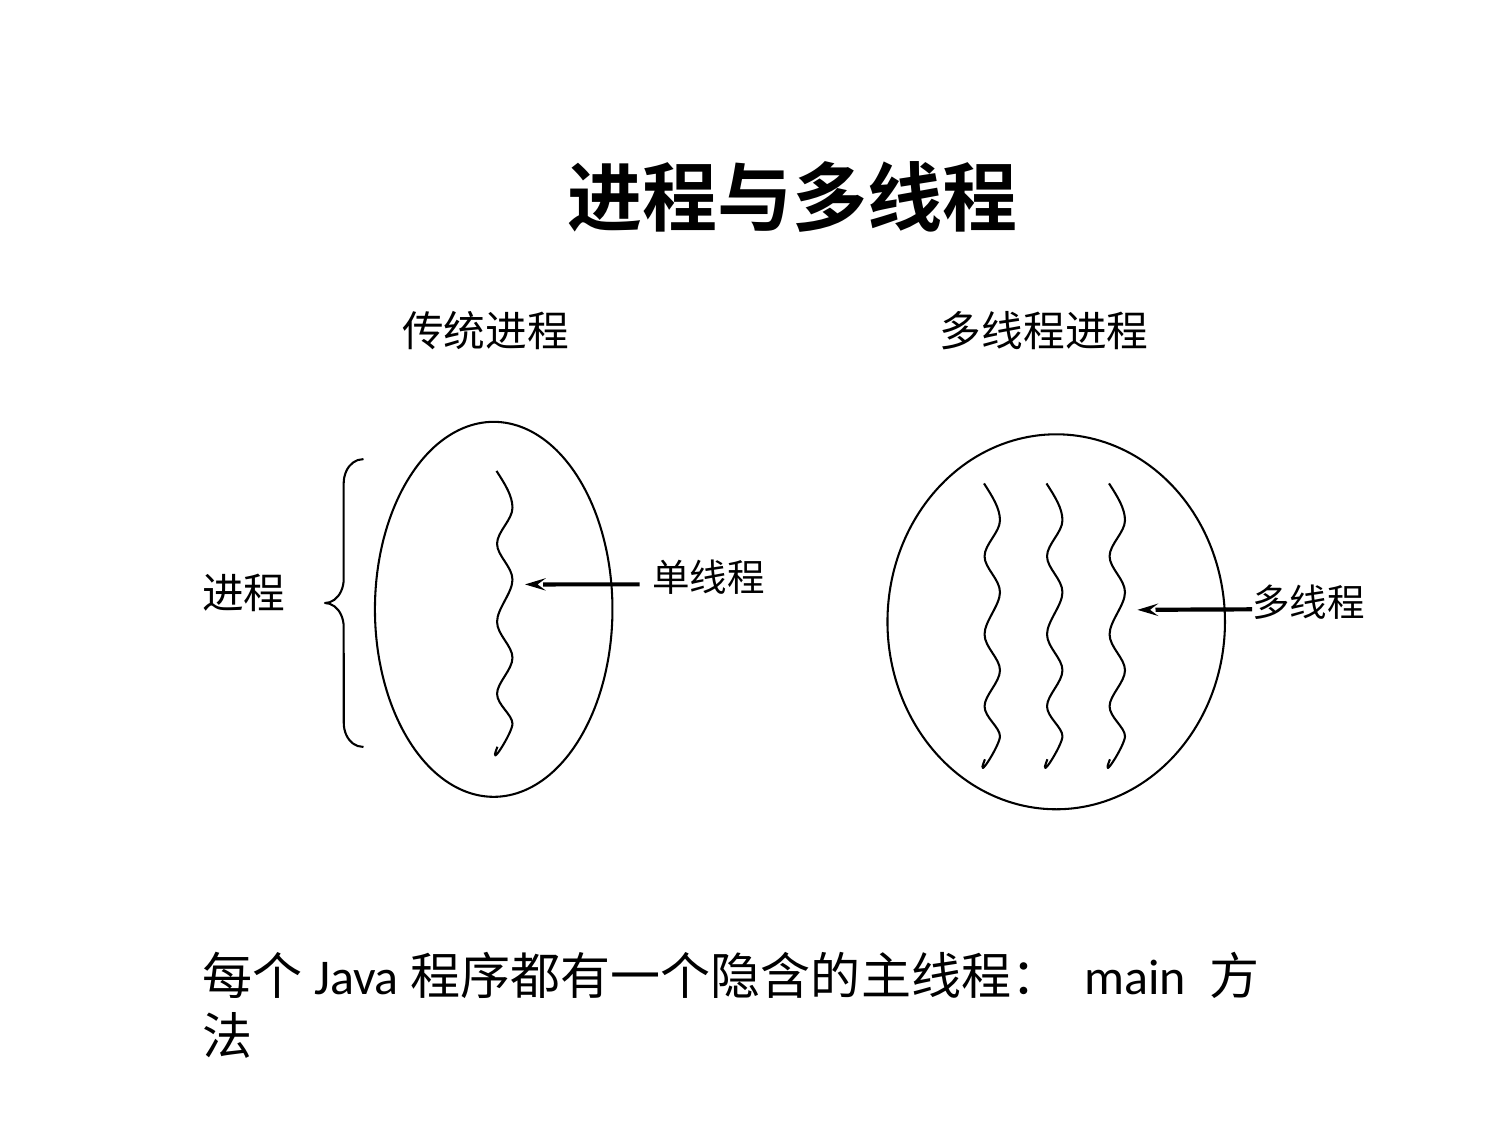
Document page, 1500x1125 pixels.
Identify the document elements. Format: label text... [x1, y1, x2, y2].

title 进程与多线程 [311, 125, 1275, 266]
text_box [1279, 571, 1438, 633]
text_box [887, 296, 1276, 810]
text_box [729, 546, 838, 608]
text_box 每个Java程序都有一个隐含的主线程： main 方法 [187, 937, 1301, 1073]
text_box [187, 296, 726, 798]
